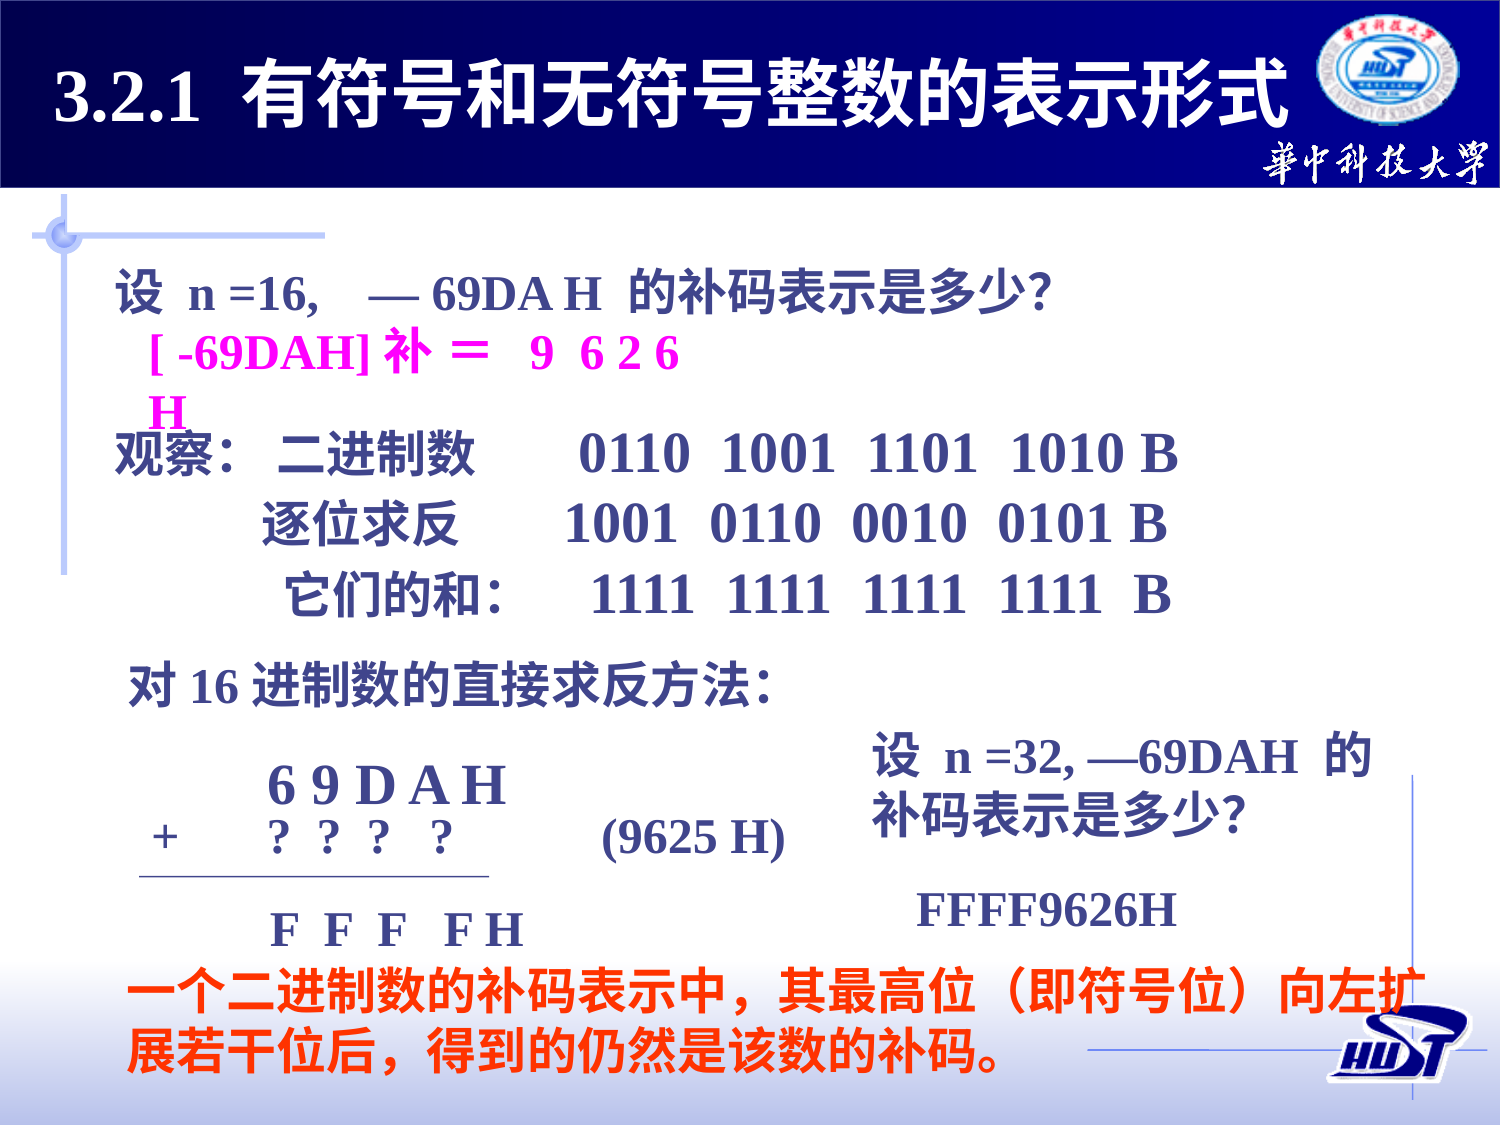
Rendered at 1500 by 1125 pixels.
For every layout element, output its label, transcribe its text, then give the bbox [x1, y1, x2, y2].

text_box 一个二进制数的补码表示中，其最高位（即符号位）向左扩展若干位后，得到的仍然是该数的补码。 [112, 952, 1450, 1087]
text_box FFFF9626H [901, 869, 1193, 945]
text_box (9625 H) [586, 796, 802, 872]
text_box + [136, 796, 195, 872]
text_box [ -69DAH]补 ＝ 9 6 2 6 H [133, 311, 742, 447]
text_box 设 n =16, — 69DA H 的补码表示是多少？ [99, 252, 1092, 328]
text_box F F F F H [255, 889, 539, 952]
text_box ? ? ? ? [251, 796, 470, 872]
picture [1262, 140, 1488, 185]
text_box 对16进制数的直接求反方法： [112, 646, 816, 722]
text_box 设 n =32, —69DAH 的补码表示是多少？ [856, 716, 1394, 851]
text_box 6 9 D A H [252, 738, 522, 824]
picture [1316, 14, 1460, 126]
text_box 观察： 二进制数 0110 1001 1101 1010 B 逐位求反 1001 0110 0010 0101 B [76, 406, 1265, 622]
text_box 3.2.1 有符号和无符号整数的表示形式 [38, 38, 1305, 144]
text_box 它们的和： 1111 1111 1111 1111 B [267, 548, 1188, 633]
